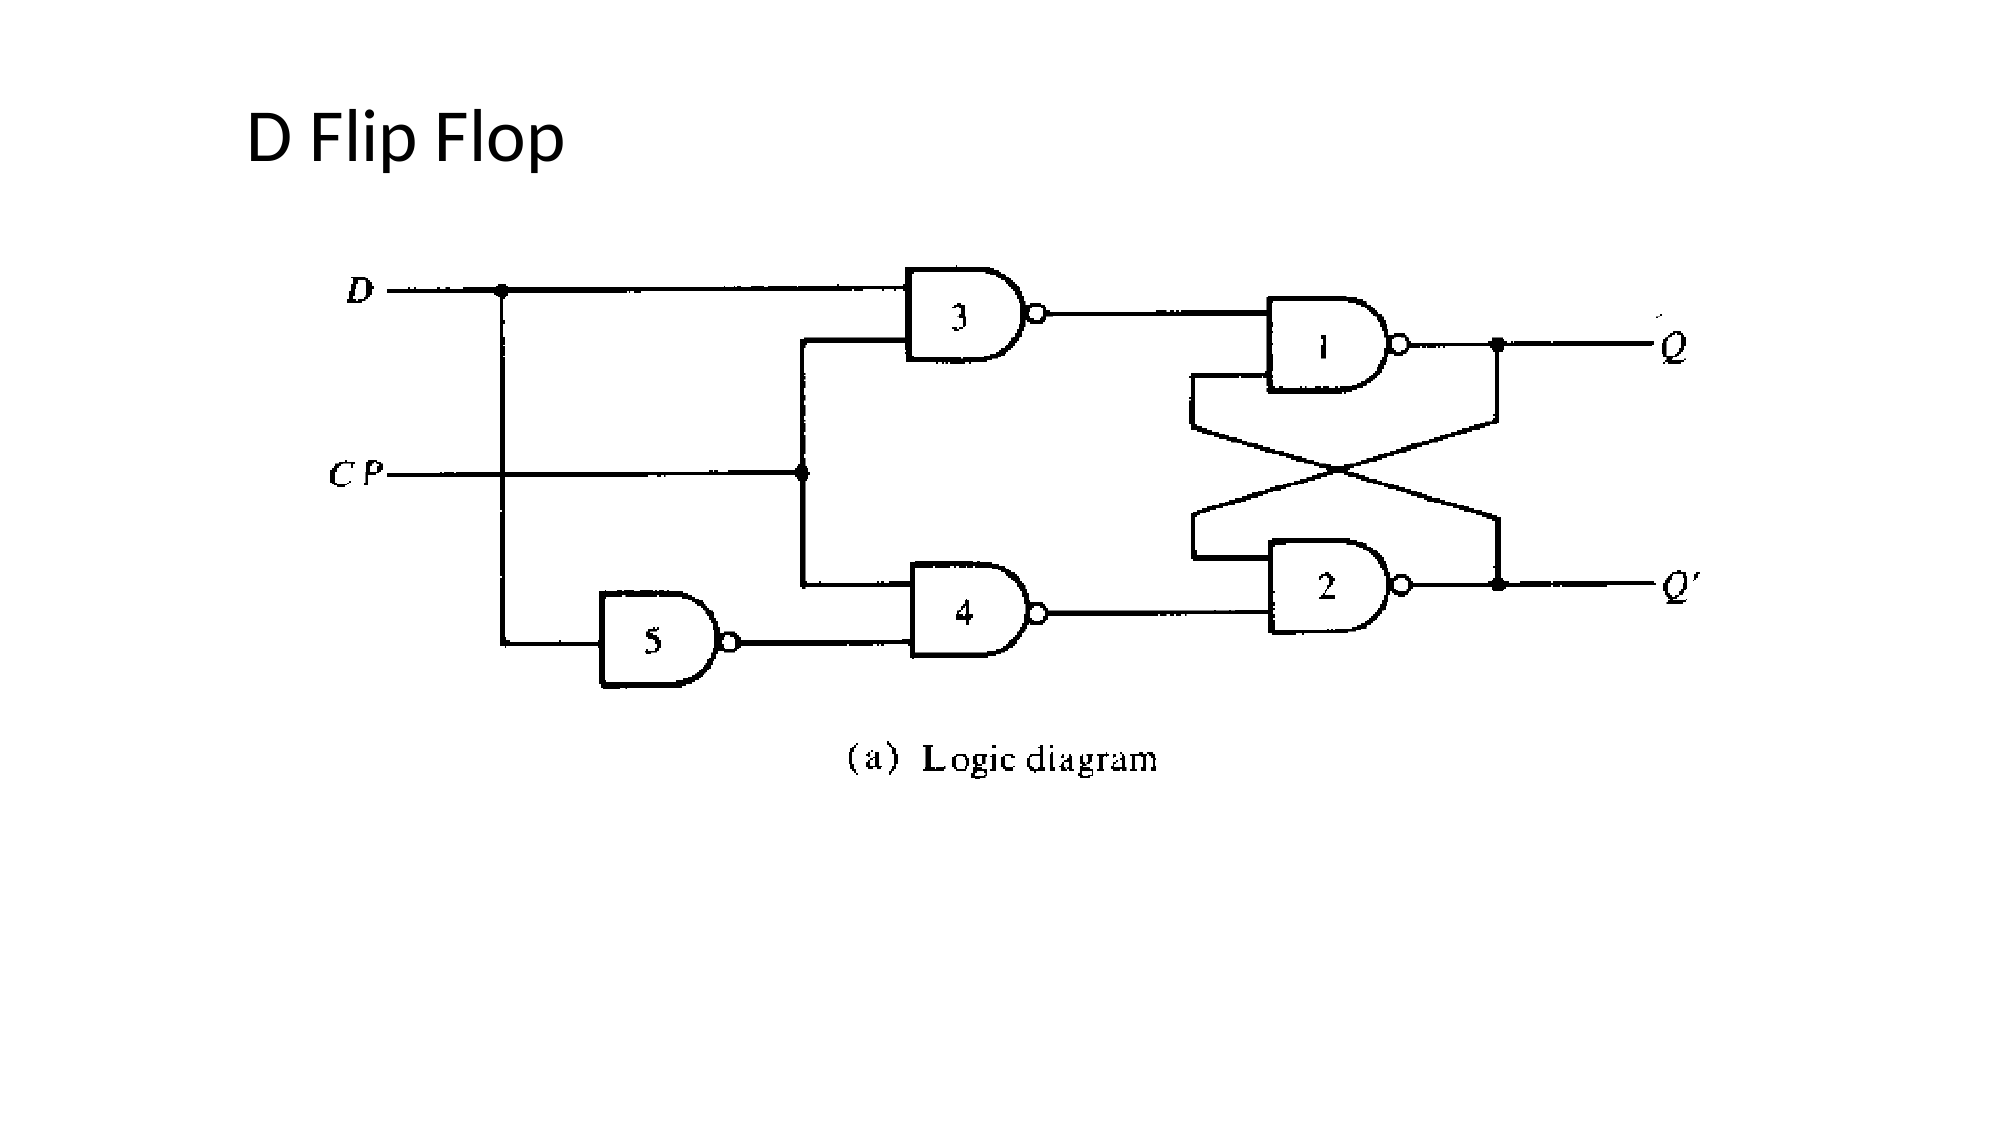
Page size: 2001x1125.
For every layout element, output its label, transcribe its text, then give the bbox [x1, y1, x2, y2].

text_box D Flip Flop [231, 79, 744, 185]
picture [265, 233, 1867, 800]
